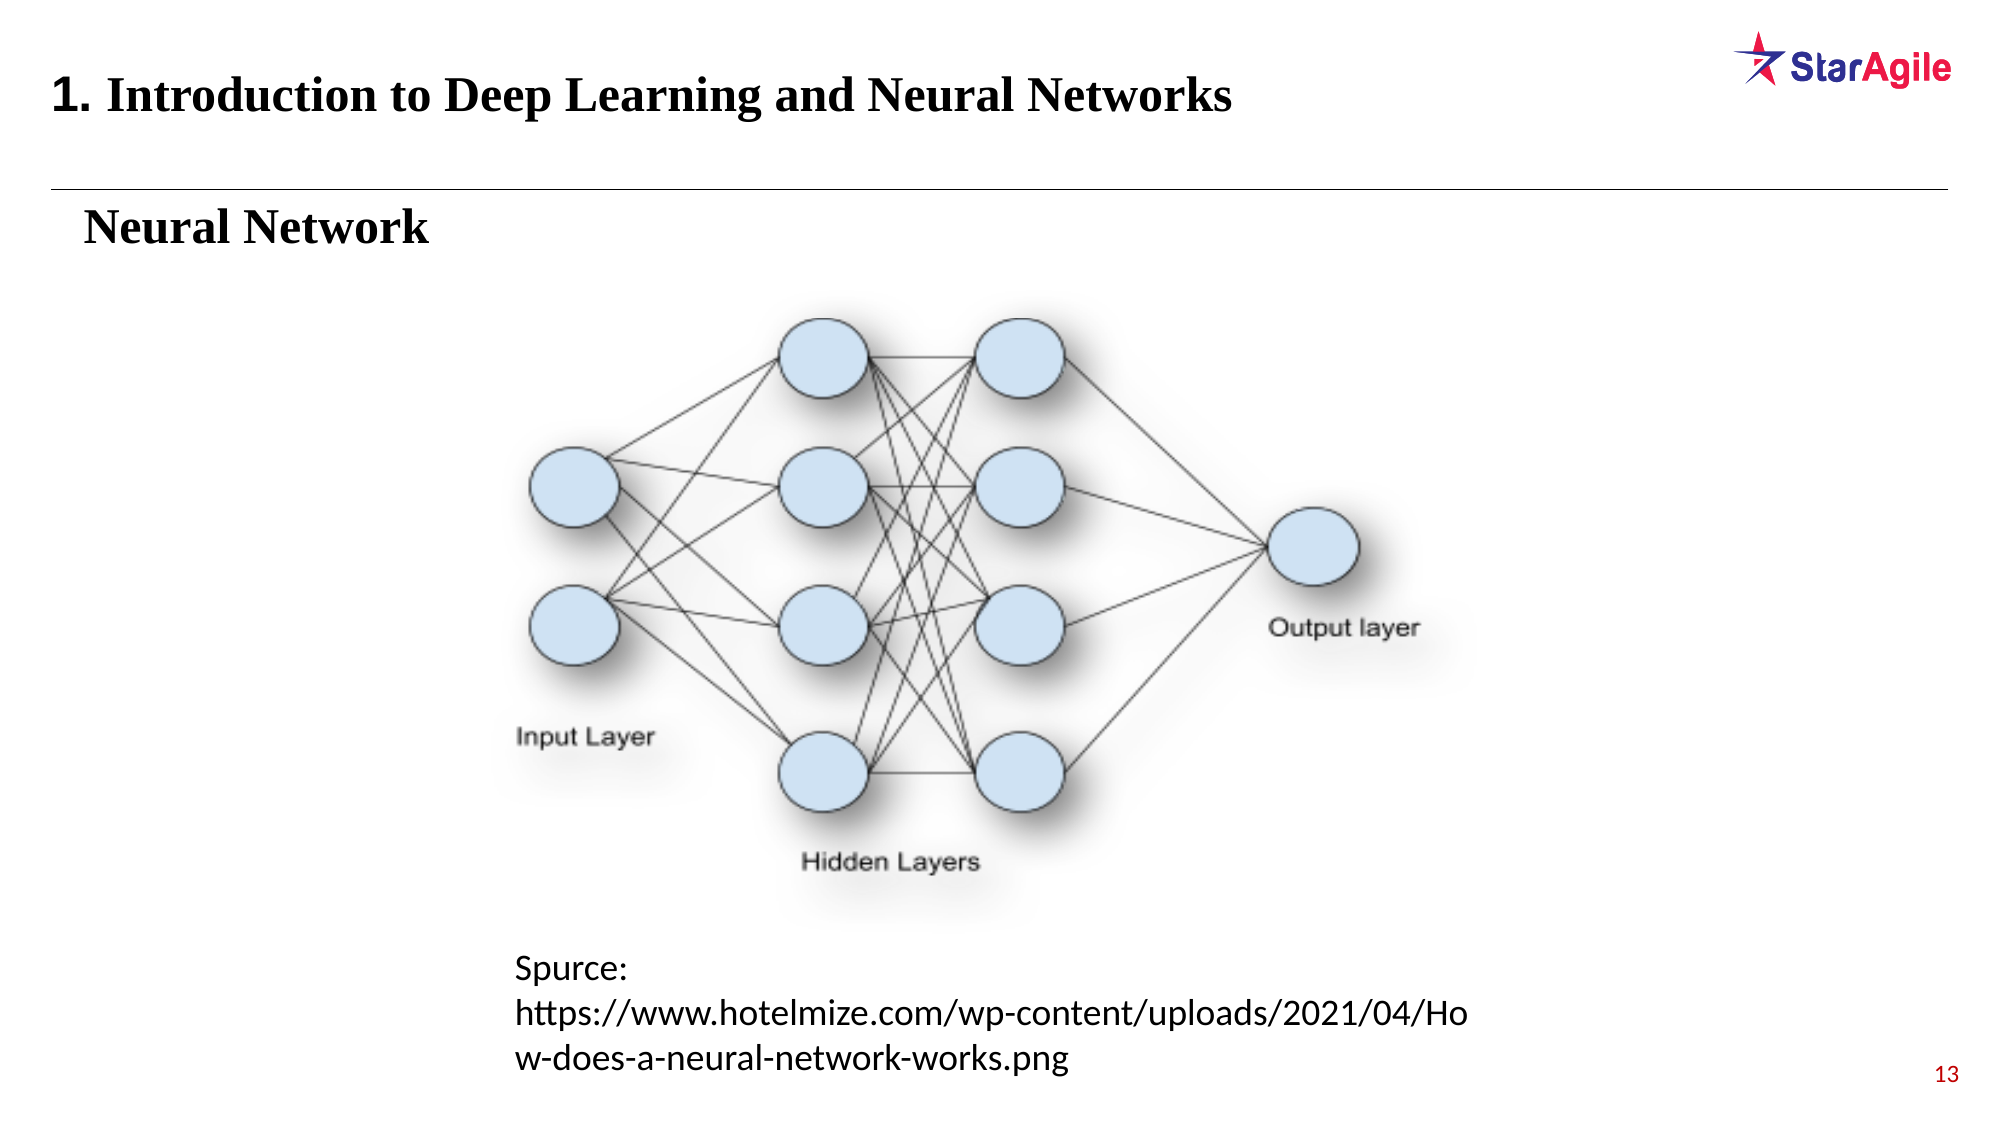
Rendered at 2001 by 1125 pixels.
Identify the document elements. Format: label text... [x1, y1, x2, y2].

text_box 1. Introduction to Deep Learning and Neural Networks [34, 54, 1248, 130]
picture [1725, 29, 1959, 91]
picture [503, 318, 1458, 891]
text_box Spurce: https://www.hotelmize.com/wp-content/uploads/2021/04/How-does-a-neural-network-works.png [500, 935, 1500, 1086]
text_box Neural Network [9, 186, 1952, 262]
